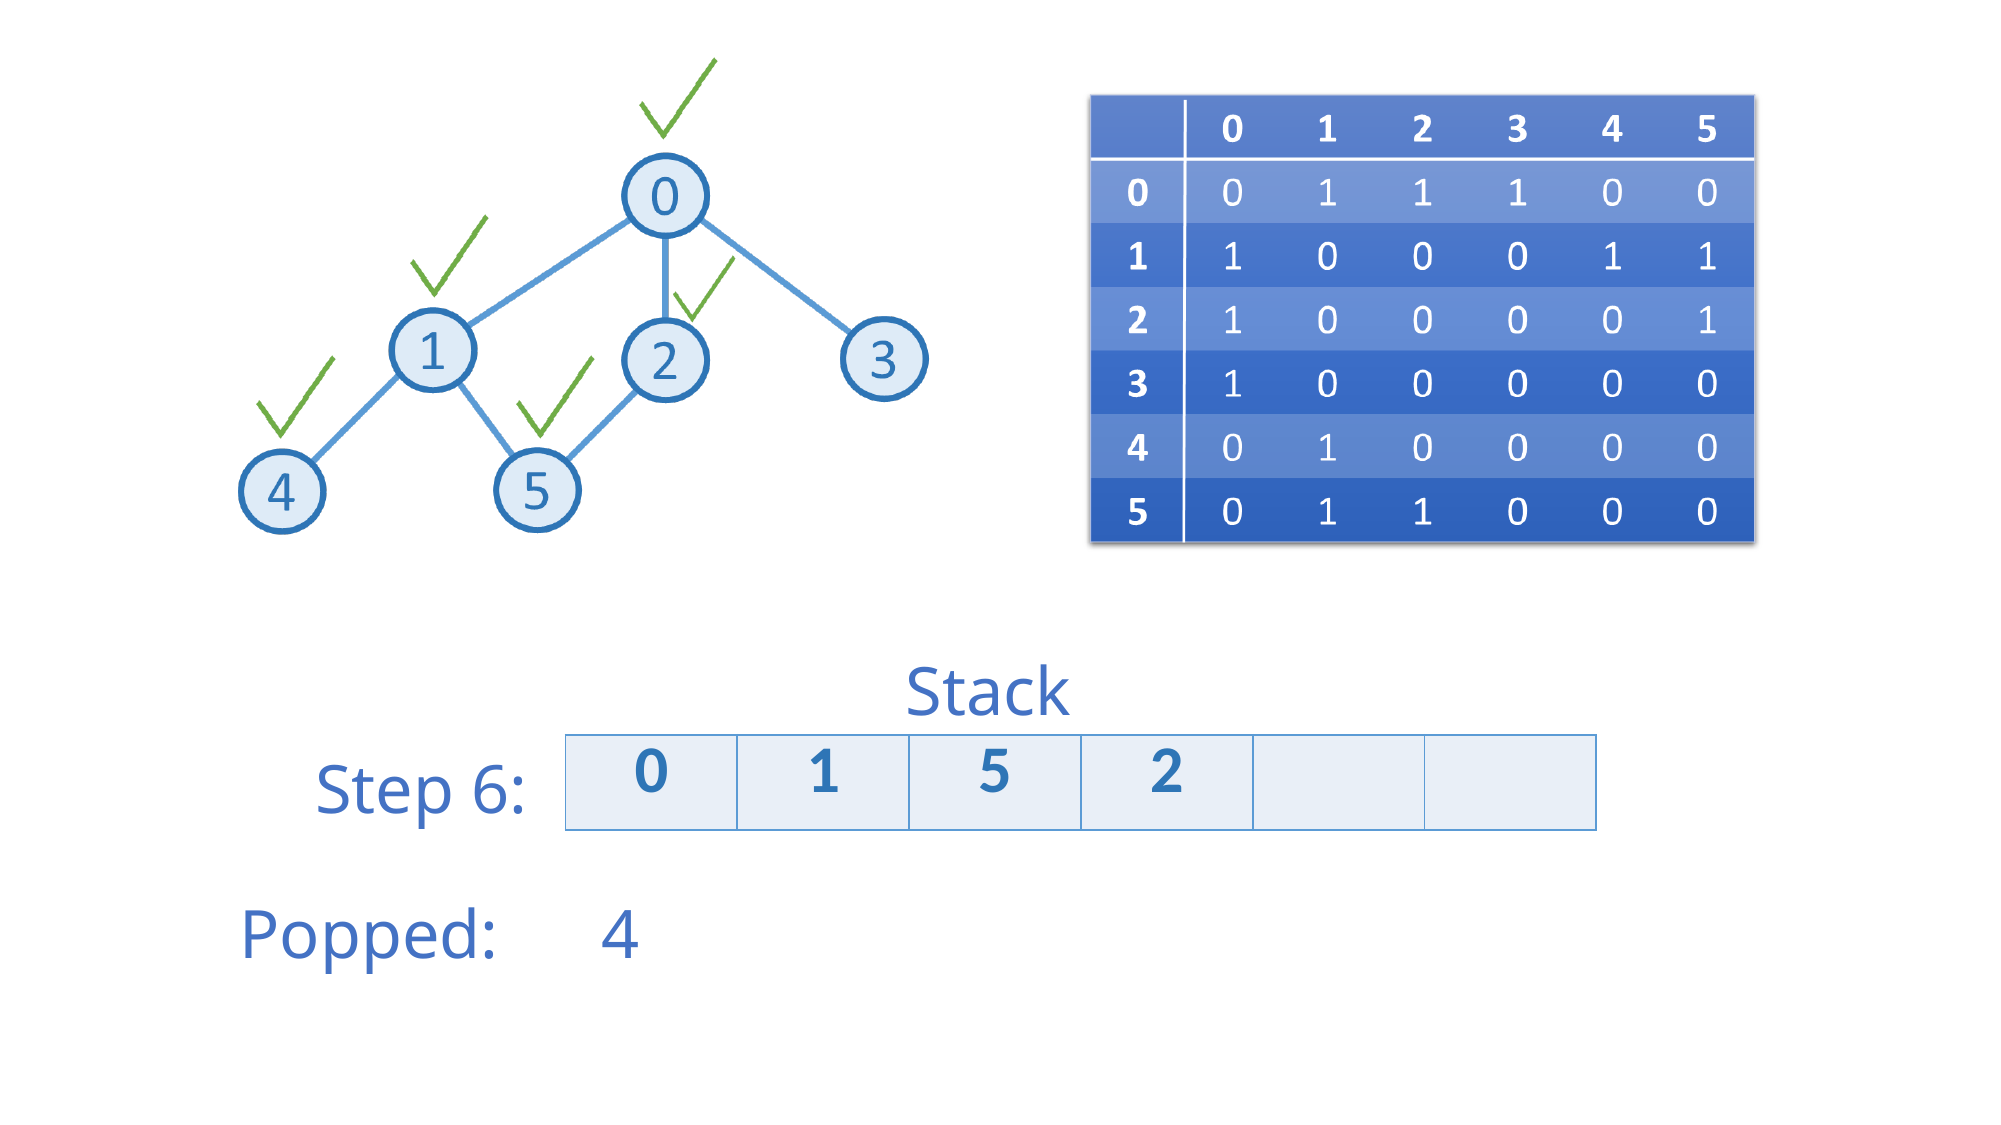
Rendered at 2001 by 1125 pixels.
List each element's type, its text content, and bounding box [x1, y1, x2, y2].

table_header 2 [1082, 736, 1252, 829]
table_header [1425, 736, 1595, 829]
table_header 1 [738, 736, 908, 829]
text_box Popped: 4 [224, 884, 656, 980]
table_header [1254, 736, 1424, 829]
picture [1080, 88, 1765, 561]
text_box Stack [890, 641, 1087, 737]
table_header 0 [566, 736, 736, 829]
table_header 5 [910, 737, 1080, 829]
text_box Step 6: [300, 739, 544, 835]
picture [231, 56, 934, 561]
